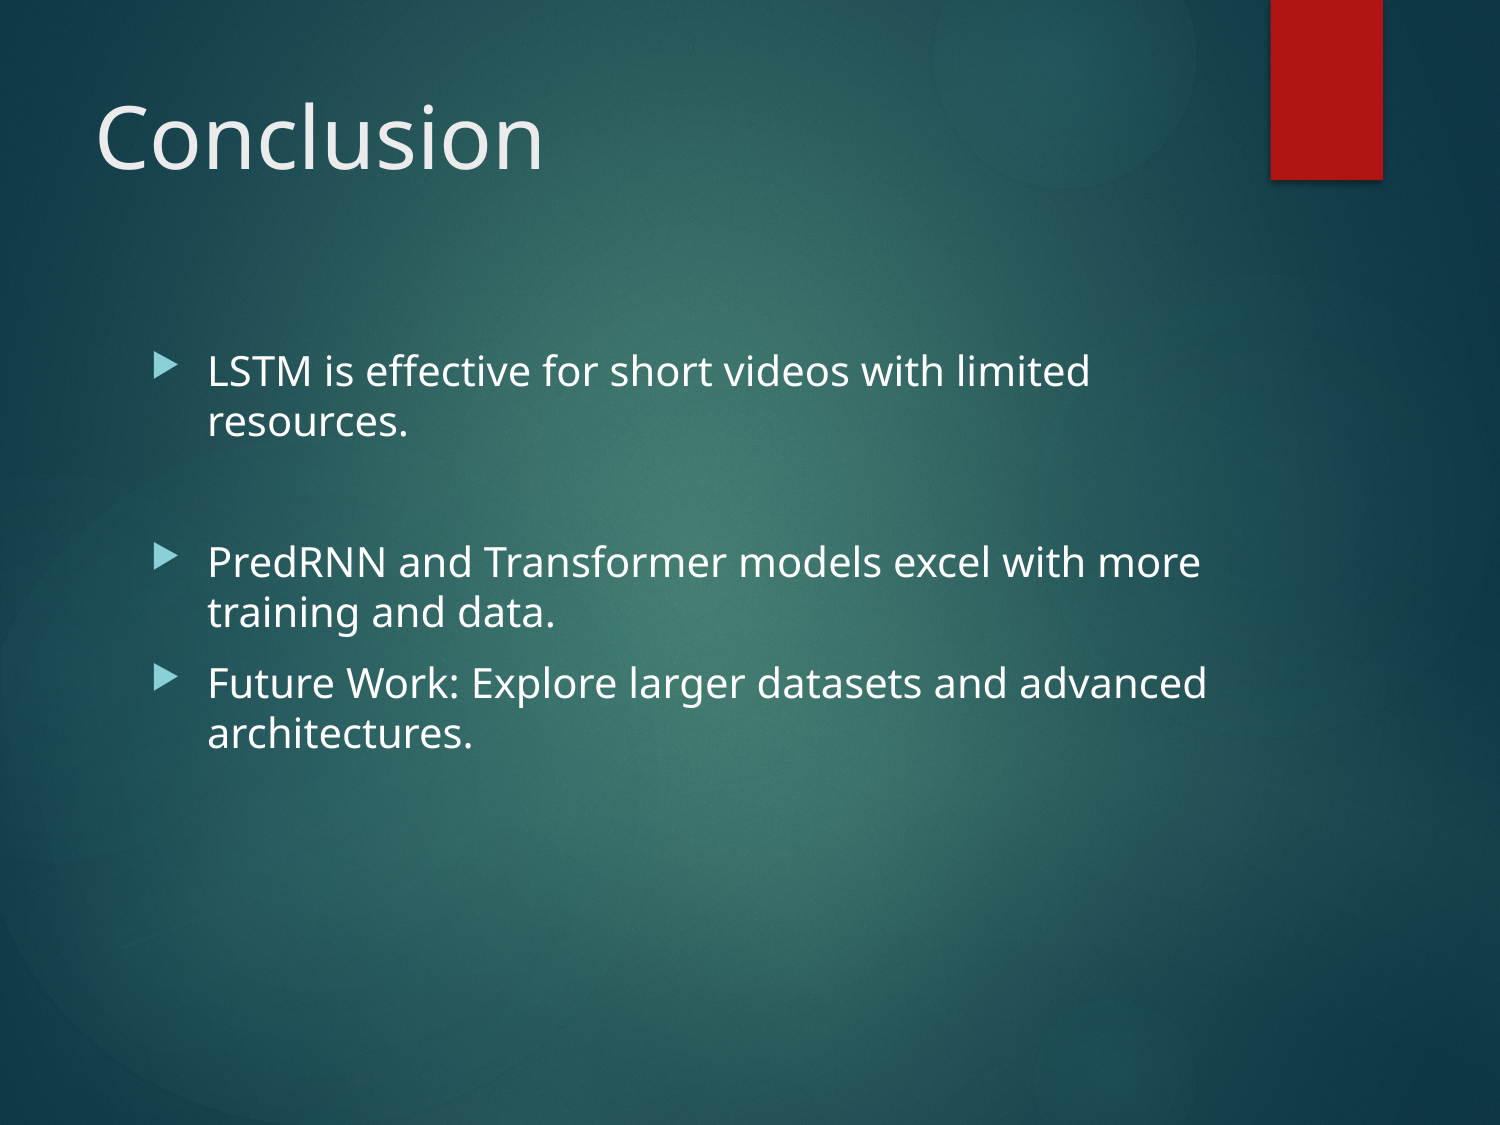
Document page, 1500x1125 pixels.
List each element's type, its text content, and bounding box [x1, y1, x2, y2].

list LSTM is effective for short videos with limited resources. PredRNN and Transformer models excel with more training and data. Future Work: Explore larger datasets and advanced architectures. [135, 336, 1237, 1025]
title Conclusion [79, 74, 1237, 304]
